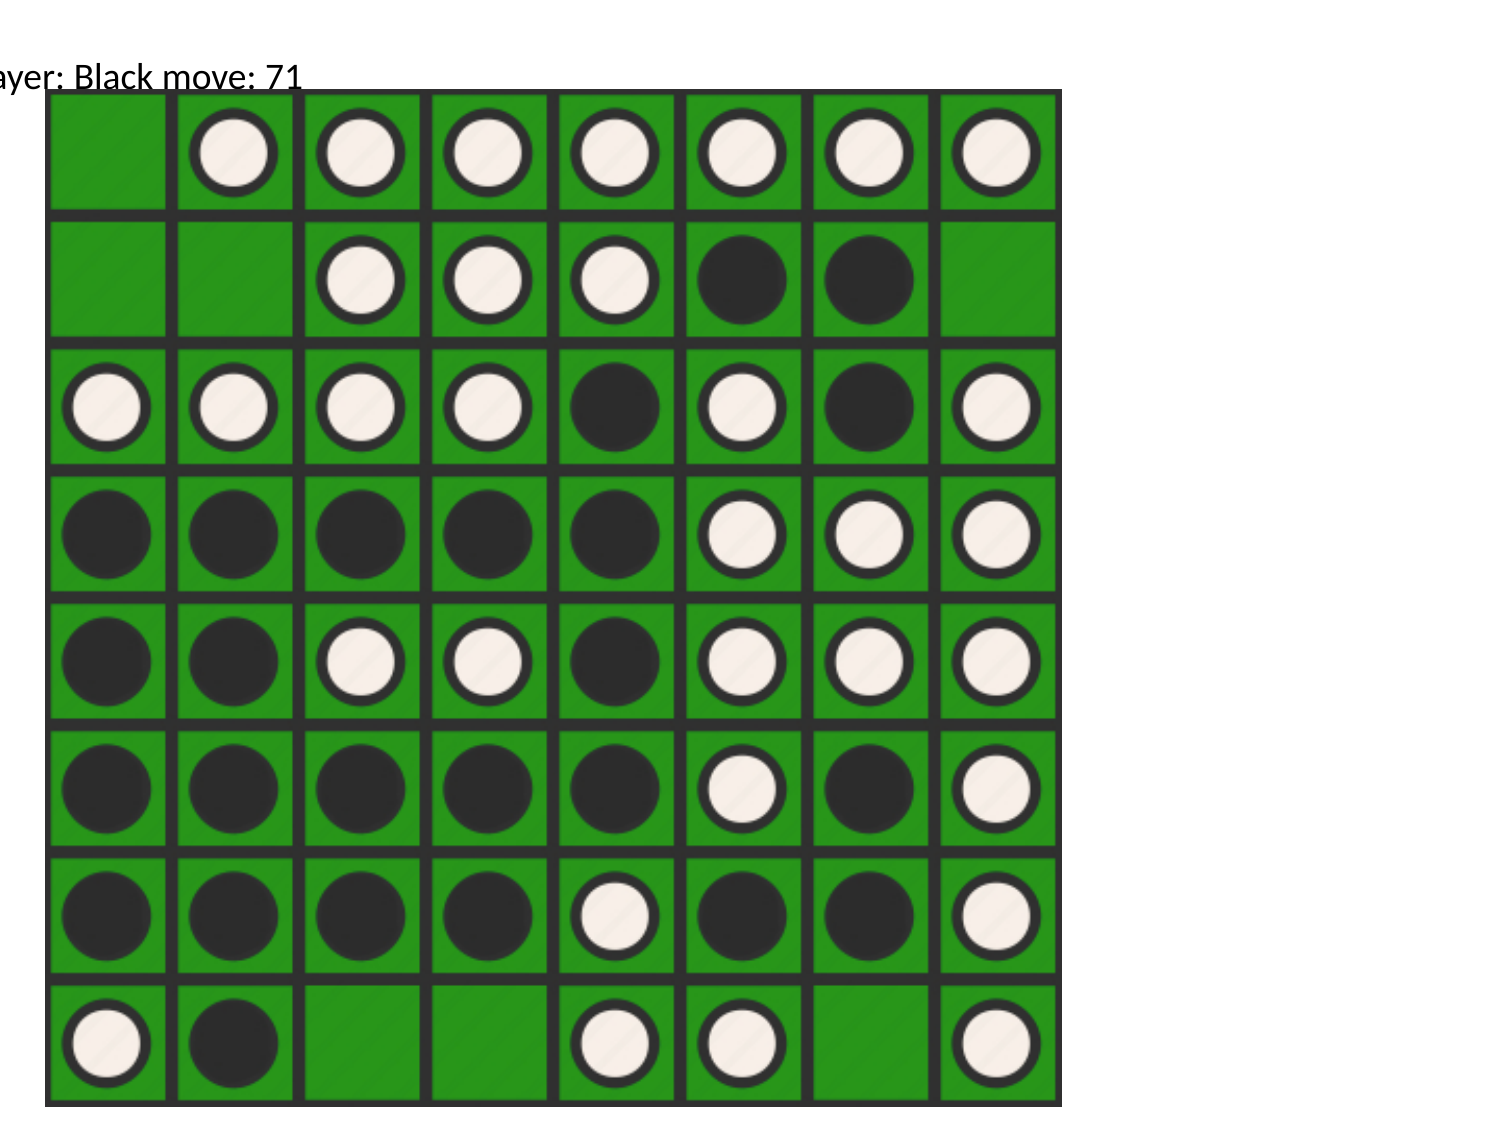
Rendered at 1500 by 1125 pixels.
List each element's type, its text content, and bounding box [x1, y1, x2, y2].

picture [44, 89, 1062, 1107]
text_box turn: 53 player: Black move: 71 [0, 44, 319, 105]
